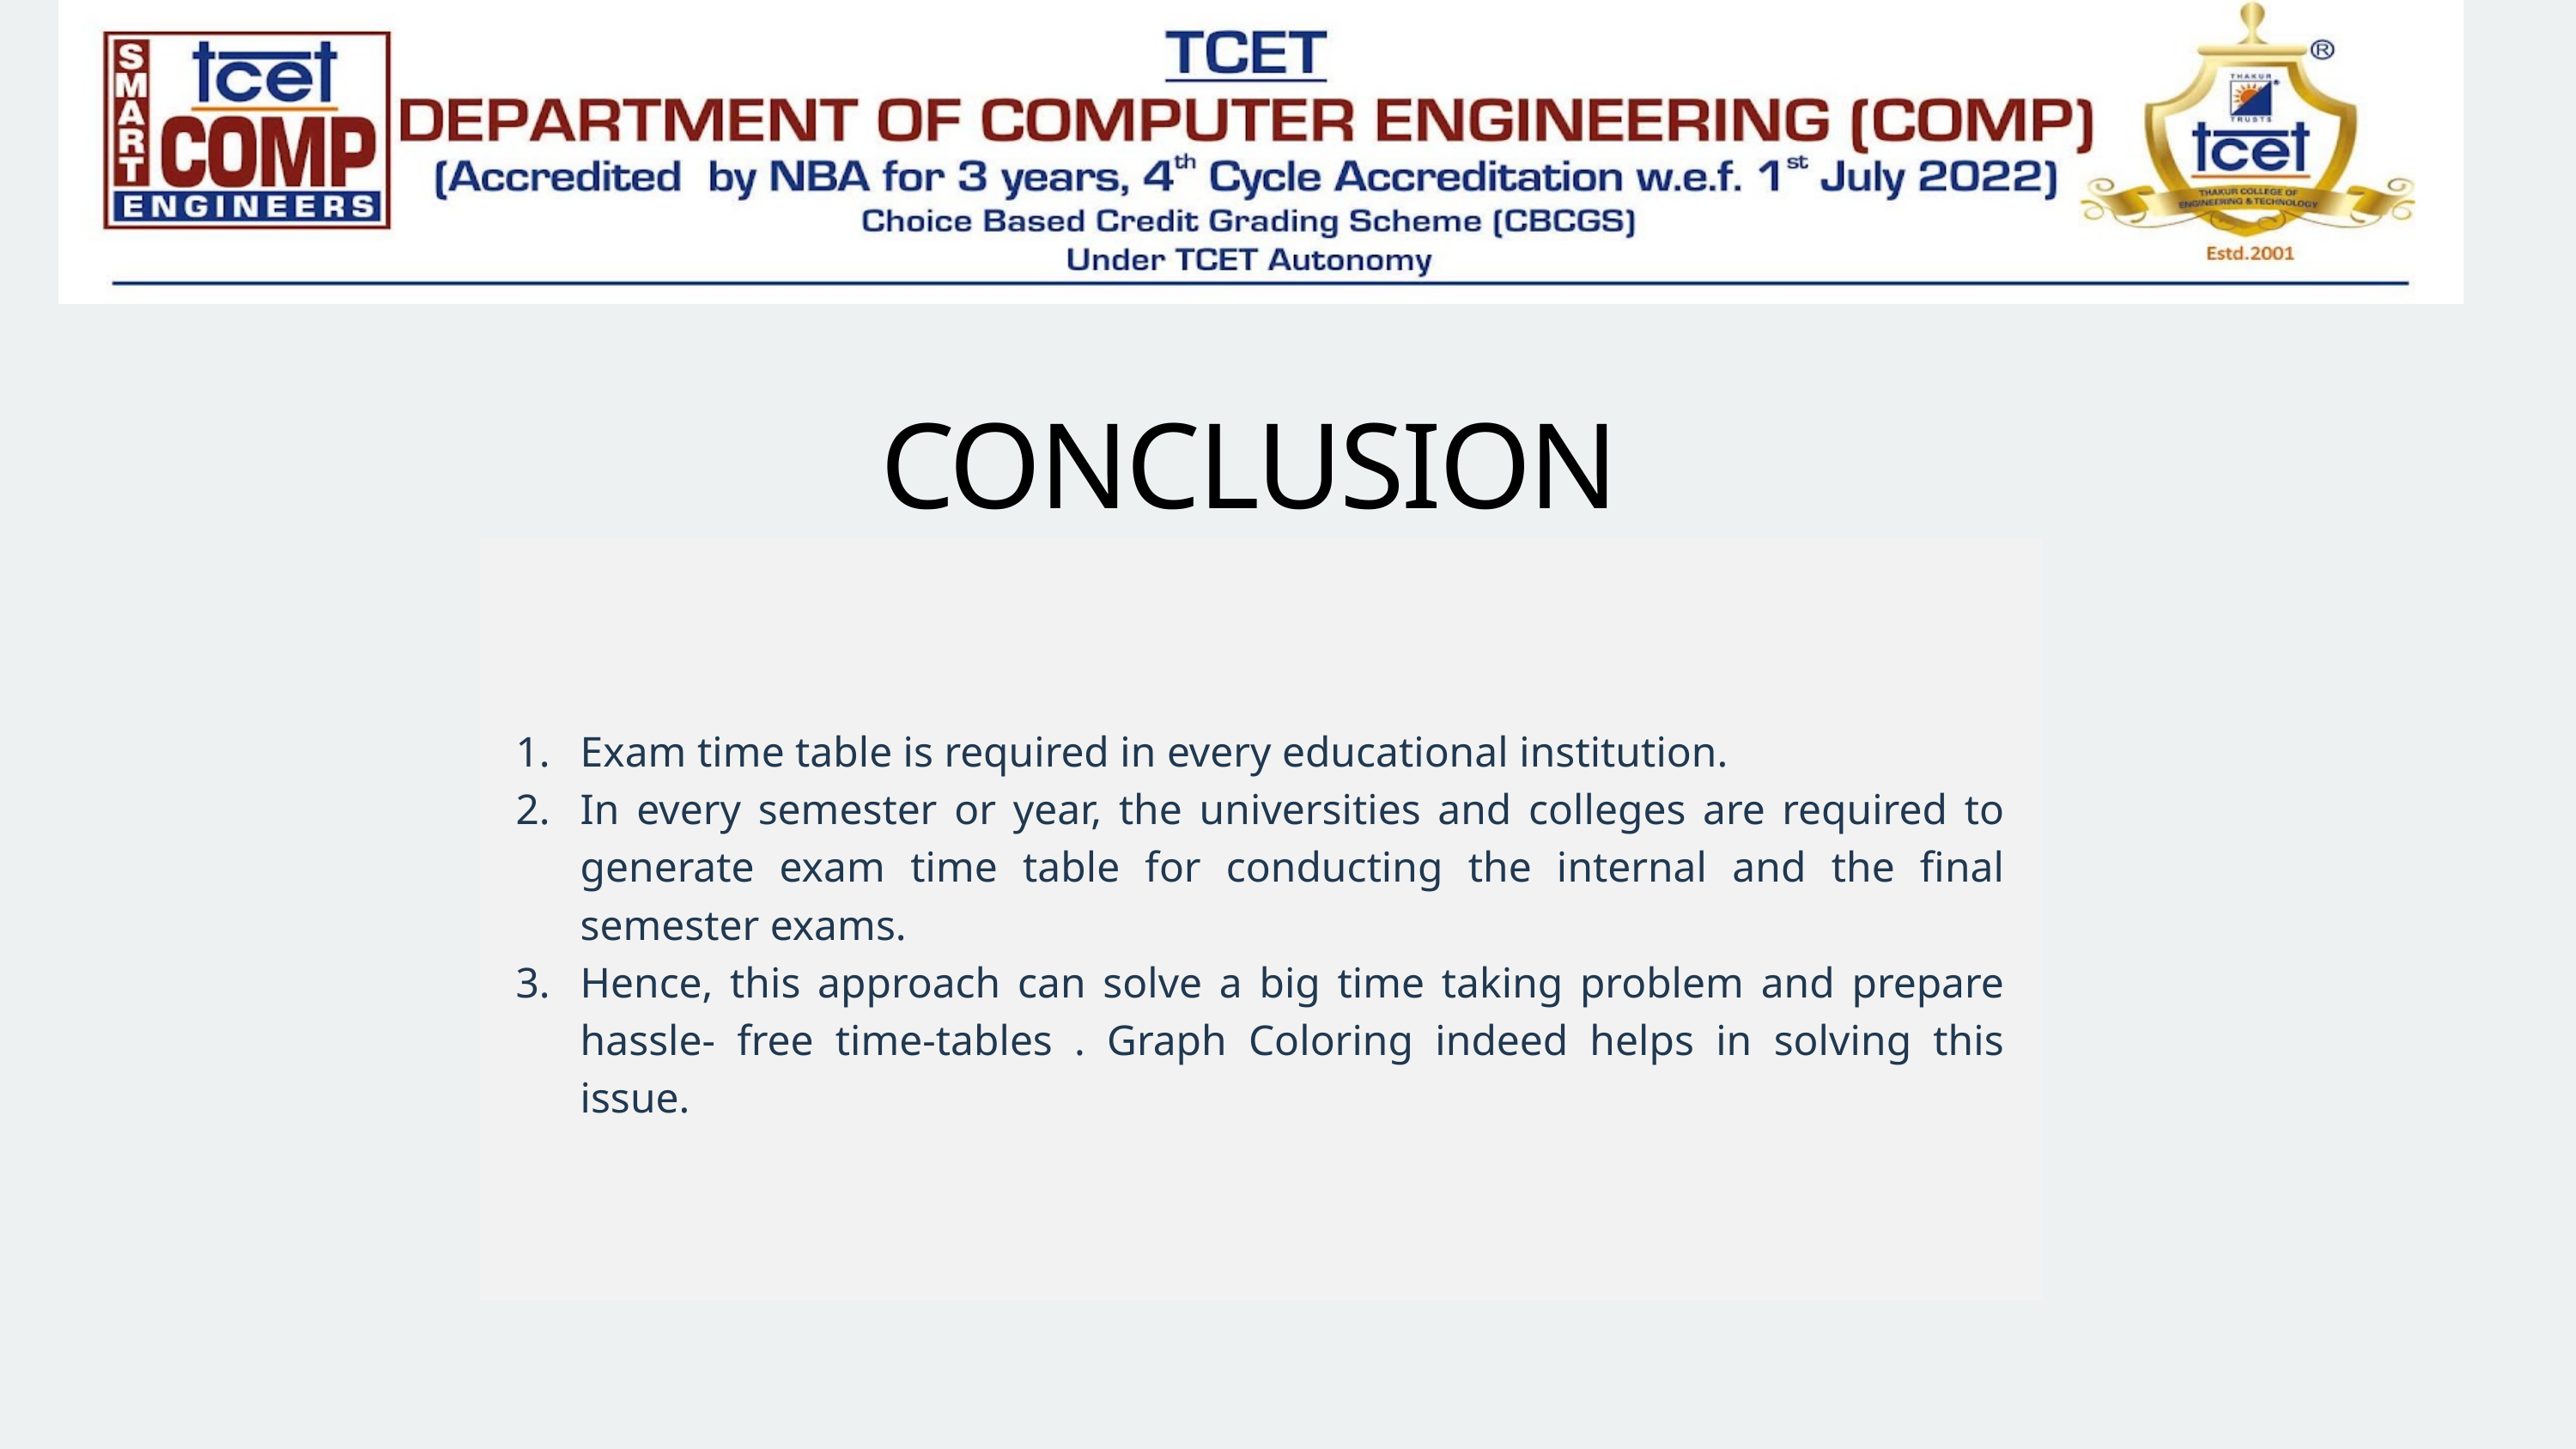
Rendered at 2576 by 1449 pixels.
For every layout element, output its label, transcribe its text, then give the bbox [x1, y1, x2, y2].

picture [58, 0, 2464, 304]
text_box Exam time table is required in every educational institution. In every semester or year, the universities and colleges are required to generate exam time table for conducting the internal and the final semester exams. Hence, this approach can solve a big time taking problem and prepare hassle- free time-tables . Graph Coloring indeed helps in solving this issue. [479, 538, 2043, 1300]
text_box CONCLUSION [879, 371, 2099, 533]
